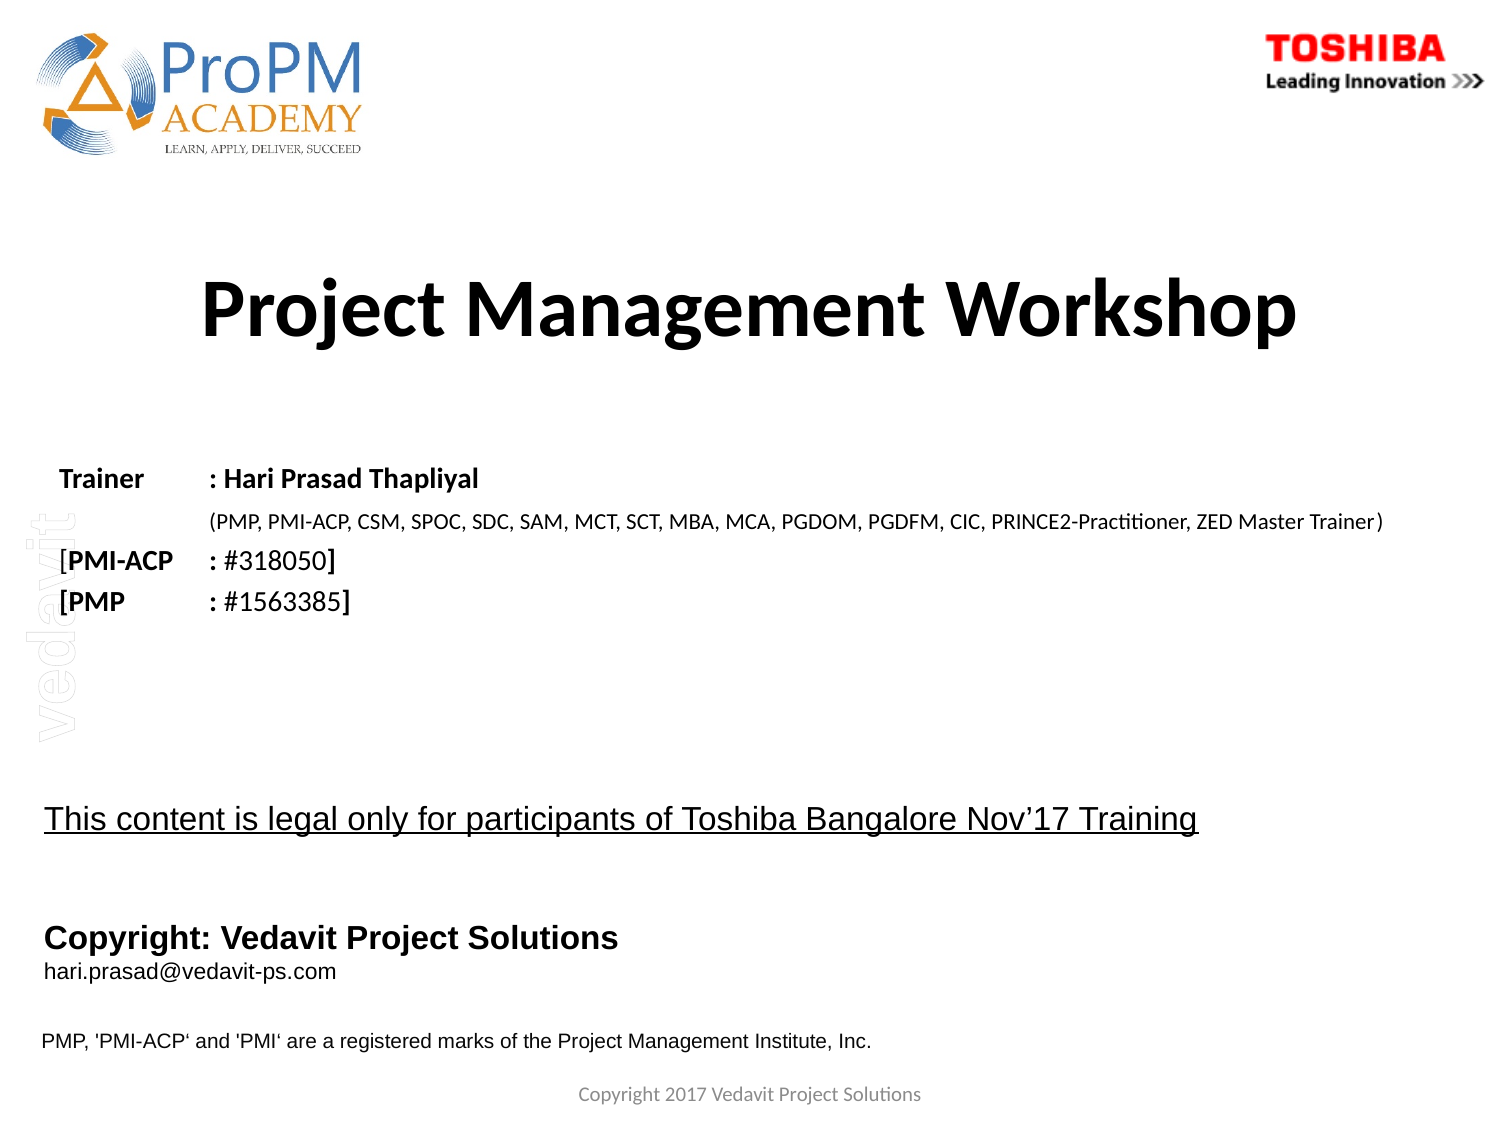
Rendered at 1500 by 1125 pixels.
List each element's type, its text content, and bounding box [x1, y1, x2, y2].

text_box This content is legal only for participants of Toshiba Bangalore Nov’17 Training Copyright: Vedavit Project Solutions hari.prasad@vedavit-ps.com [29, 744, 1454, 992]
text_box PMP, 'PMI-ACP‘ and 'PMI‘ are a registered marks of the Project Management Institute, Inc. [26, 1020, 1500, 1061]
footer Copyright 2017 Vedavit Project Solutions [512, 1062, 988, 1123]
picture [1246, 11, 1500, 112]
picture [30, 25, 372, 169]
text_box Project Management Workshop [38, 162, 1463, 445]
text_box Trainer : Hari Prasad Thapliyal (PMP, PMI-ACP, CSM, SPOC, SDC, SAM, MCT, SCT, MBA, MCA, PGDOM, PGDFM, CIC, PRINCE2-Practitioner, ZED Master Trainer) [PMI-ACP : #318050] [PMP : #1563385] [44, 452, 1457, 630]
